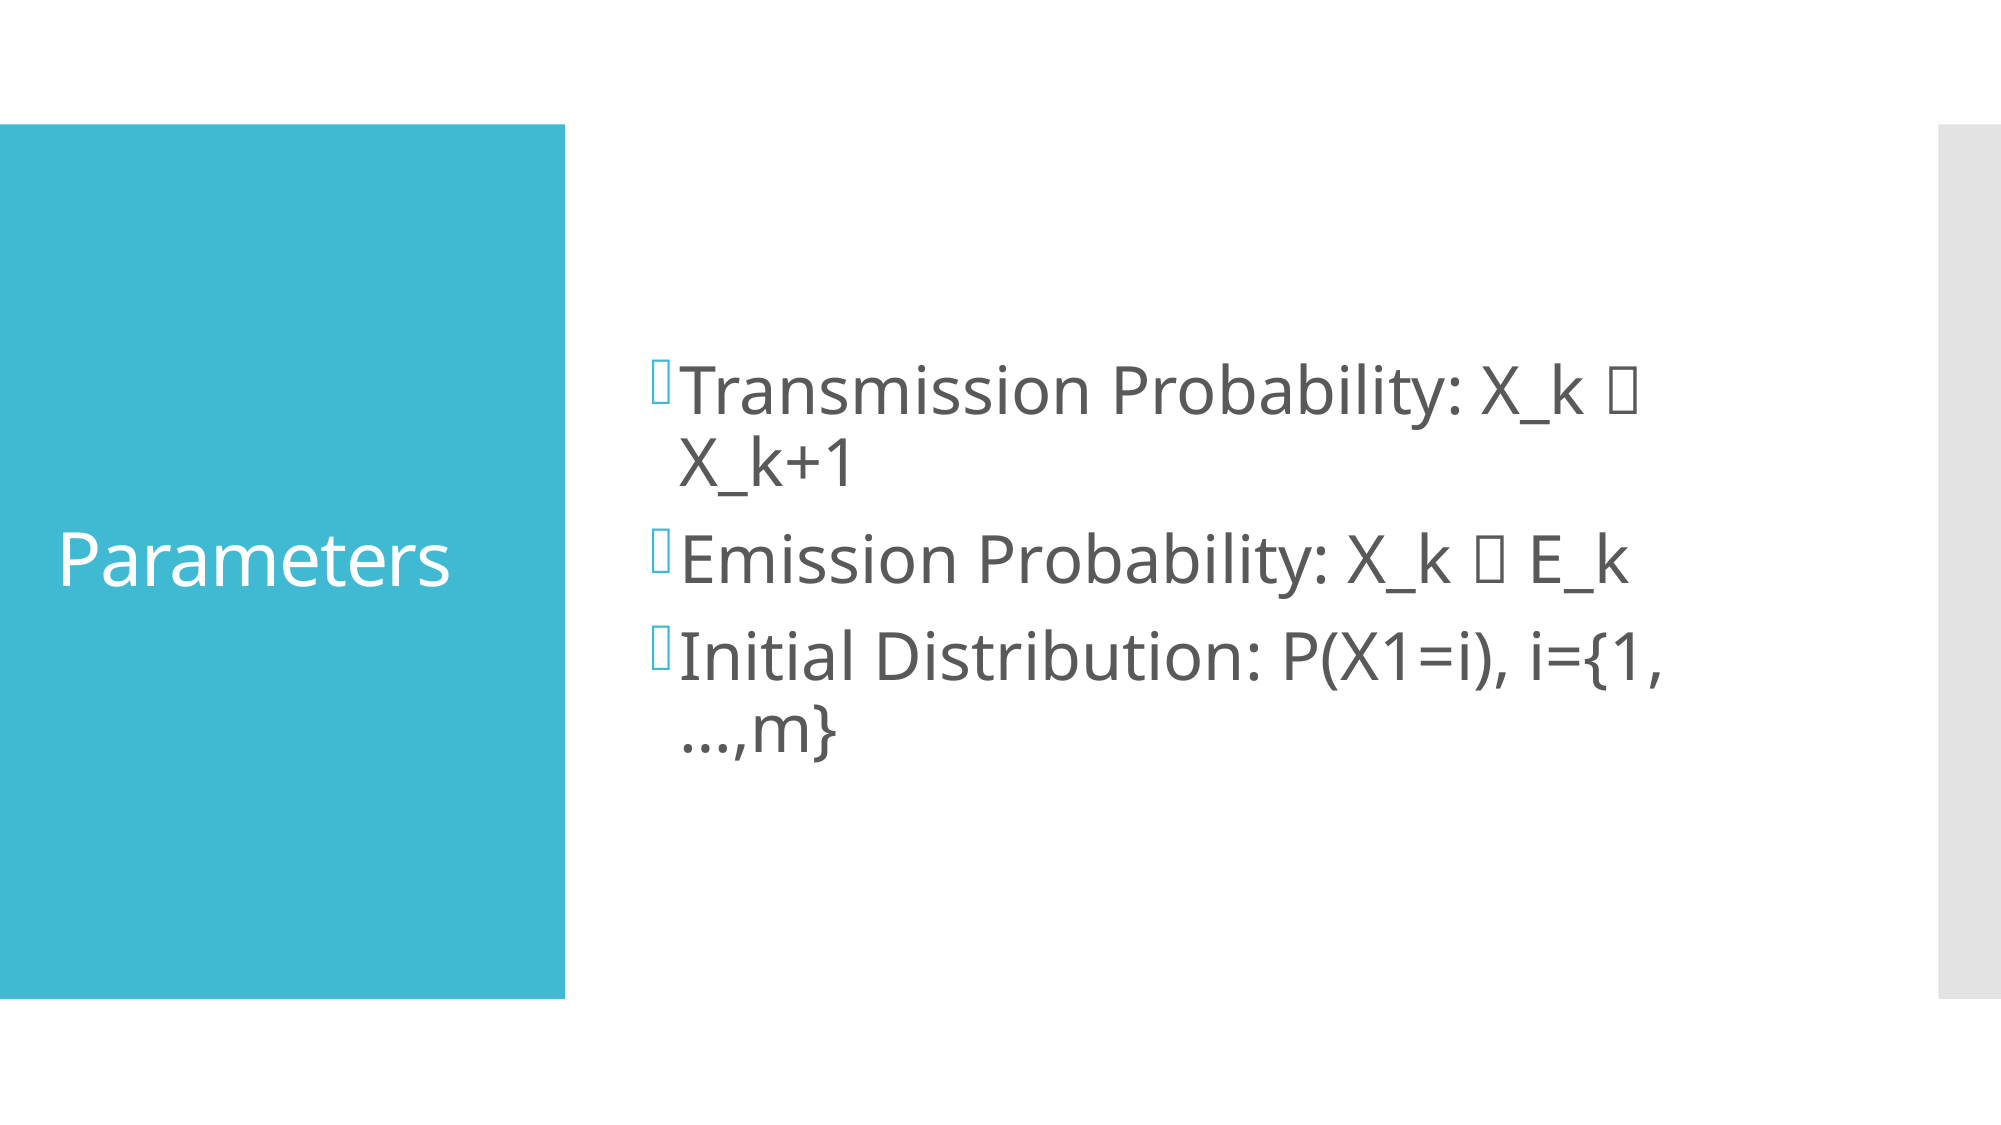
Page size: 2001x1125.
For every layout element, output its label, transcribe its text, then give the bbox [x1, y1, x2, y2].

list Transmission Probability: X_k  X_k+1 Emission Probability: X_k  E_k Initial Distribution: P(X1=i), i={1,…,m} [634, 141, 1835, 982]
title Parameters [41, 184, 525, 940]
